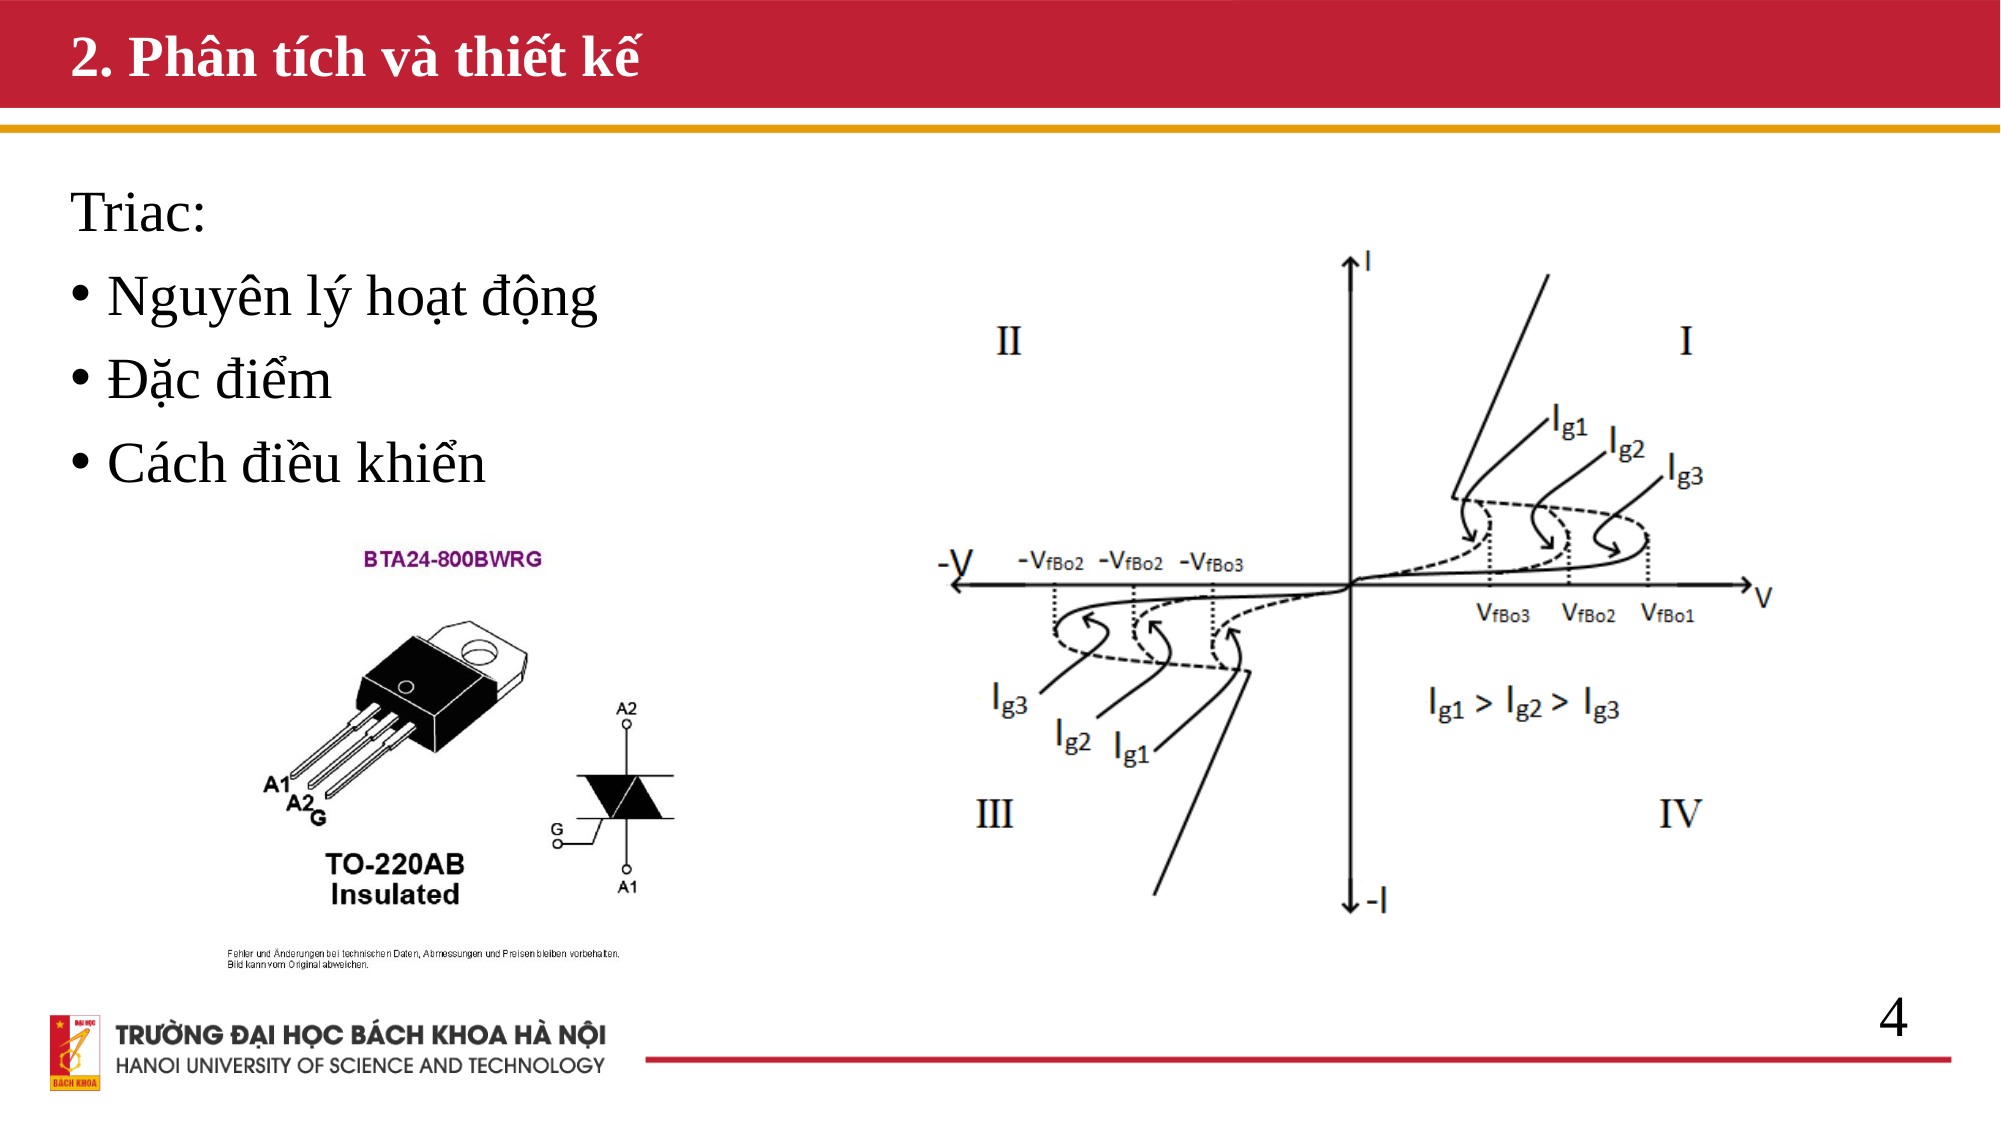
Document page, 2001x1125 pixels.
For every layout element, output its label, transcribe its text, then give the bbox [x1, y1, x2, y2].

text_box 4 [1843, 979, 1945, 1051]
title 2. Phân tích và thiết kế [55, 18, 1945, 90]
list Triac: Nguyên lý hoạt động Đặc điểm Cách điều khiển [55, 173, 1071, 979]
picture [0, 0, 2001, 1125]
